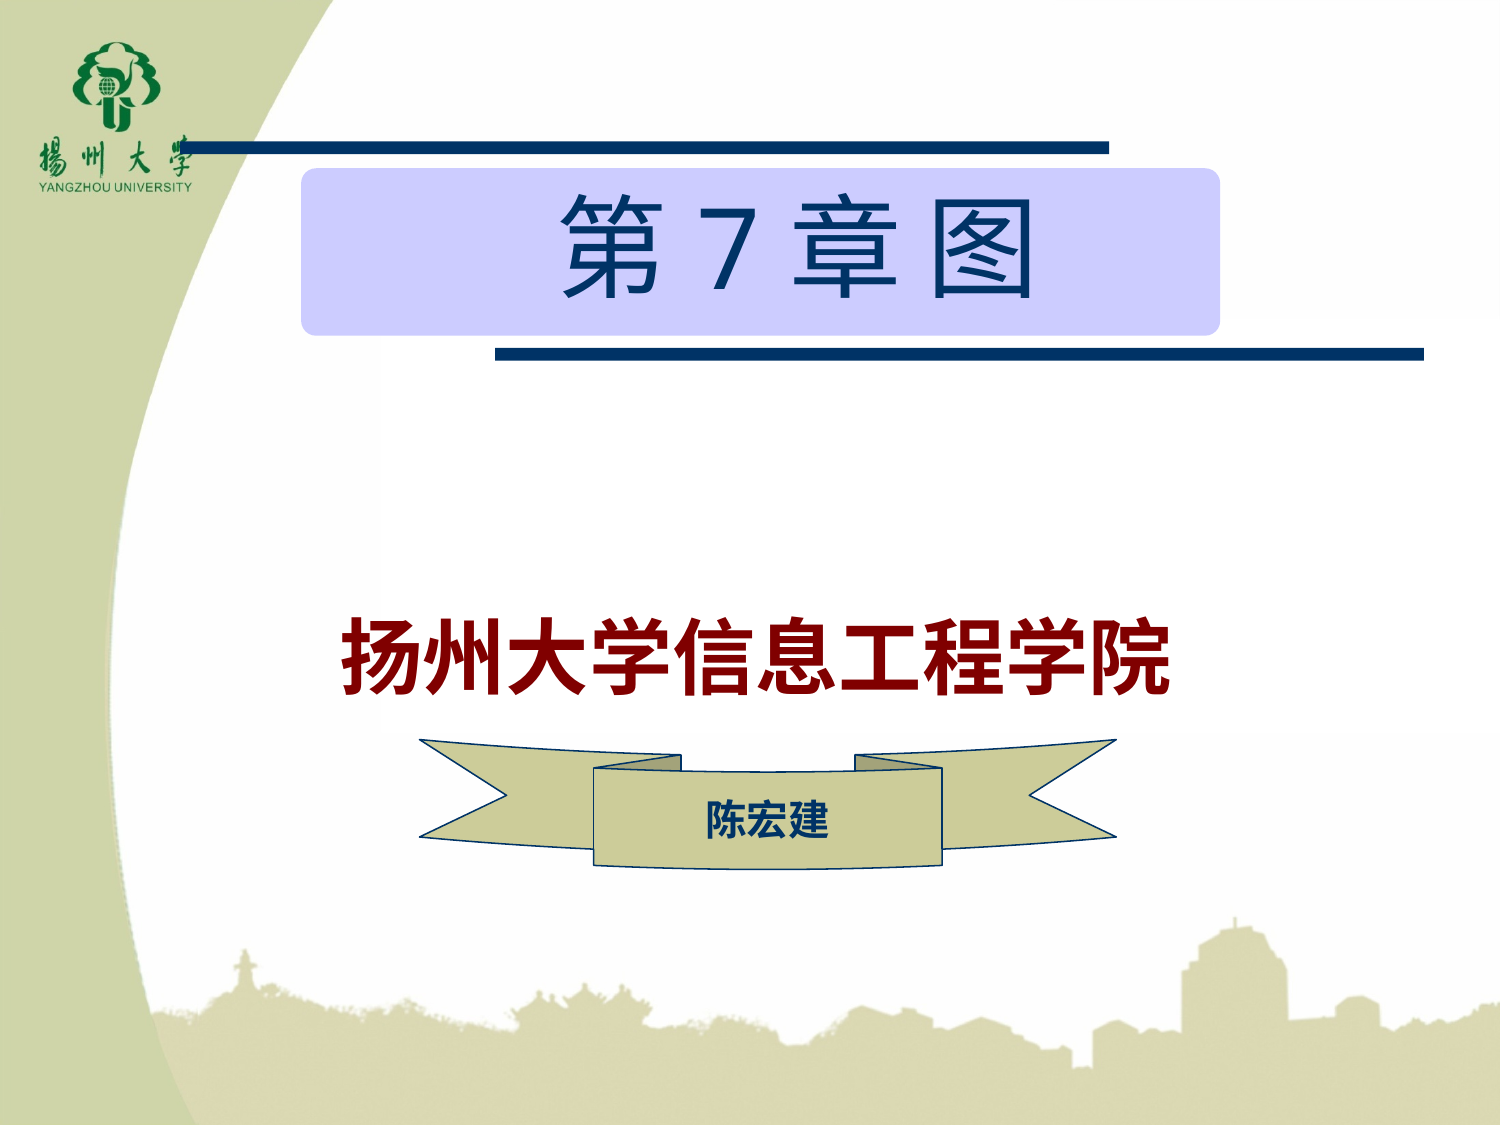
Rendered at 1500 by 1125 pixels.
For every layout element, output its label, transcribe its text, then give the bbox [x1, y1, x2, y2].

text_box 陈宏建 [419, 739, 1117, 870]
title 第7章 图 [191, 171, 1403, 338]
text_box 扬州大学信息工程学院 [324, 597, 1197, 844]
picture [0, 0, 1500, 1125]
